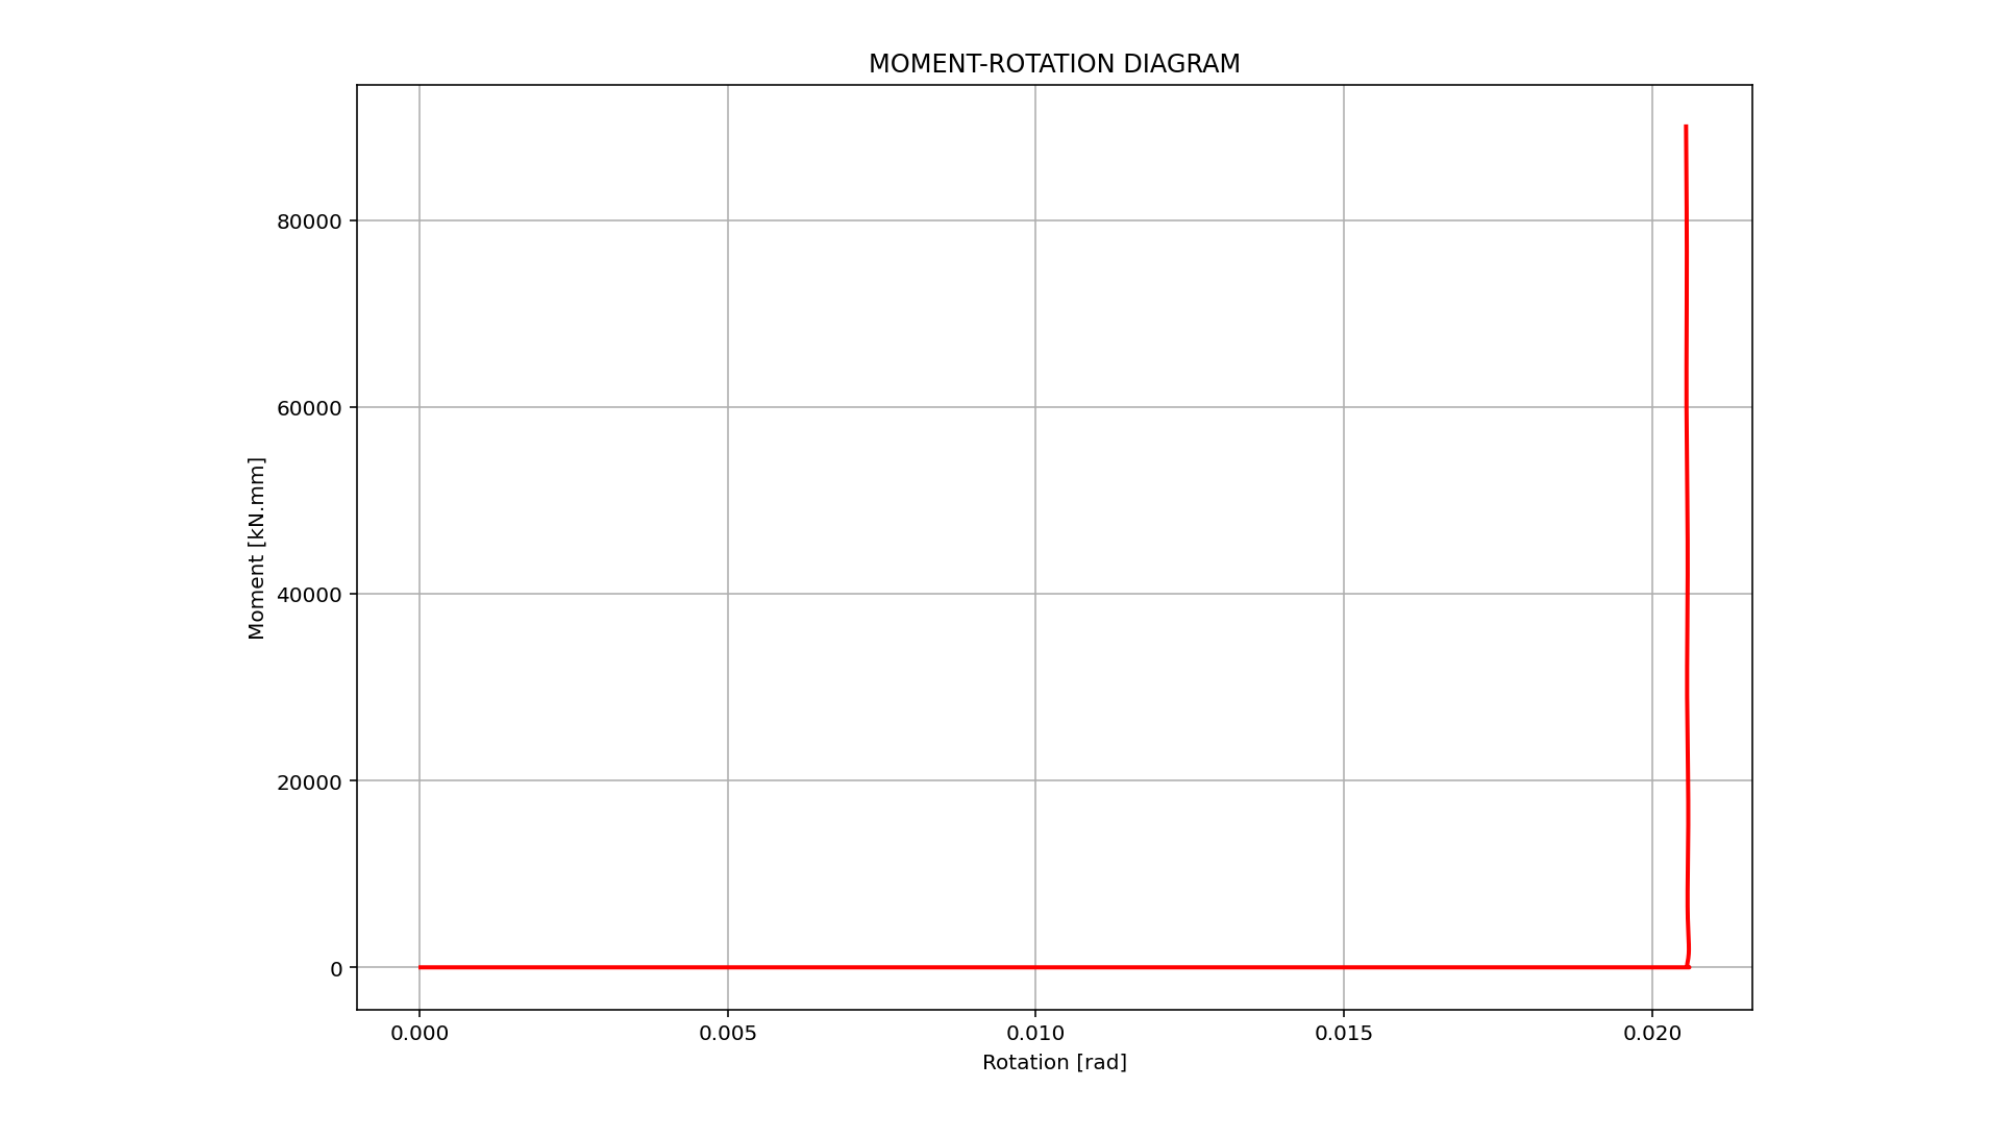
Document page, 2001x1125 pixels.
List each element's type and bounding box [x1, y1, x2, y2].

picture [232, 37, 1768, 1087]
